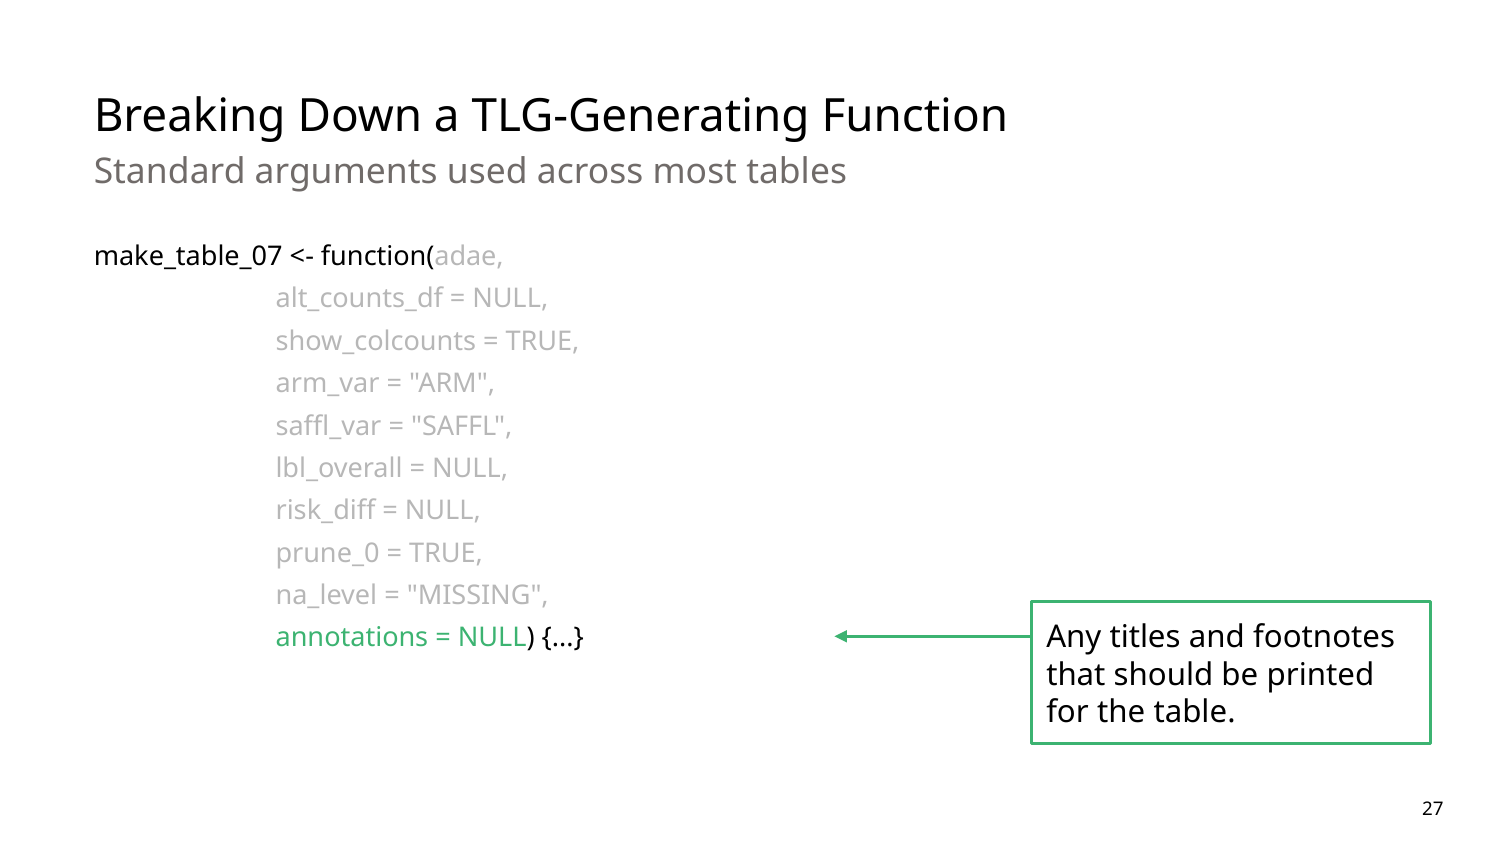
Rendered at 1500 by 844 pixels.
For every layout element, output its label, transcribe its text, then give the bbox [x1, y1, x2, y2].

title Breaking Down a TLG-Generating Function [93, 70, 1313, 134]
text_box Any titles and footnotes that should be printed for the table. [1031, 601, 1431, 744]
list make_table_07 <- function(adae, alt_counts_df = NULL, show_colcounts = TRUE, arm_var = "ARM", saffl_var = "SAFFL", lbl_overall = NULL, risk_diff = NULL, prune_0 = TRUE, na_level = "MISSING", annotations = NULL) {...} [93, 236, 1444, 788]
subtitle Standard arguments used across most tables [93, 145, 1313, 200]
